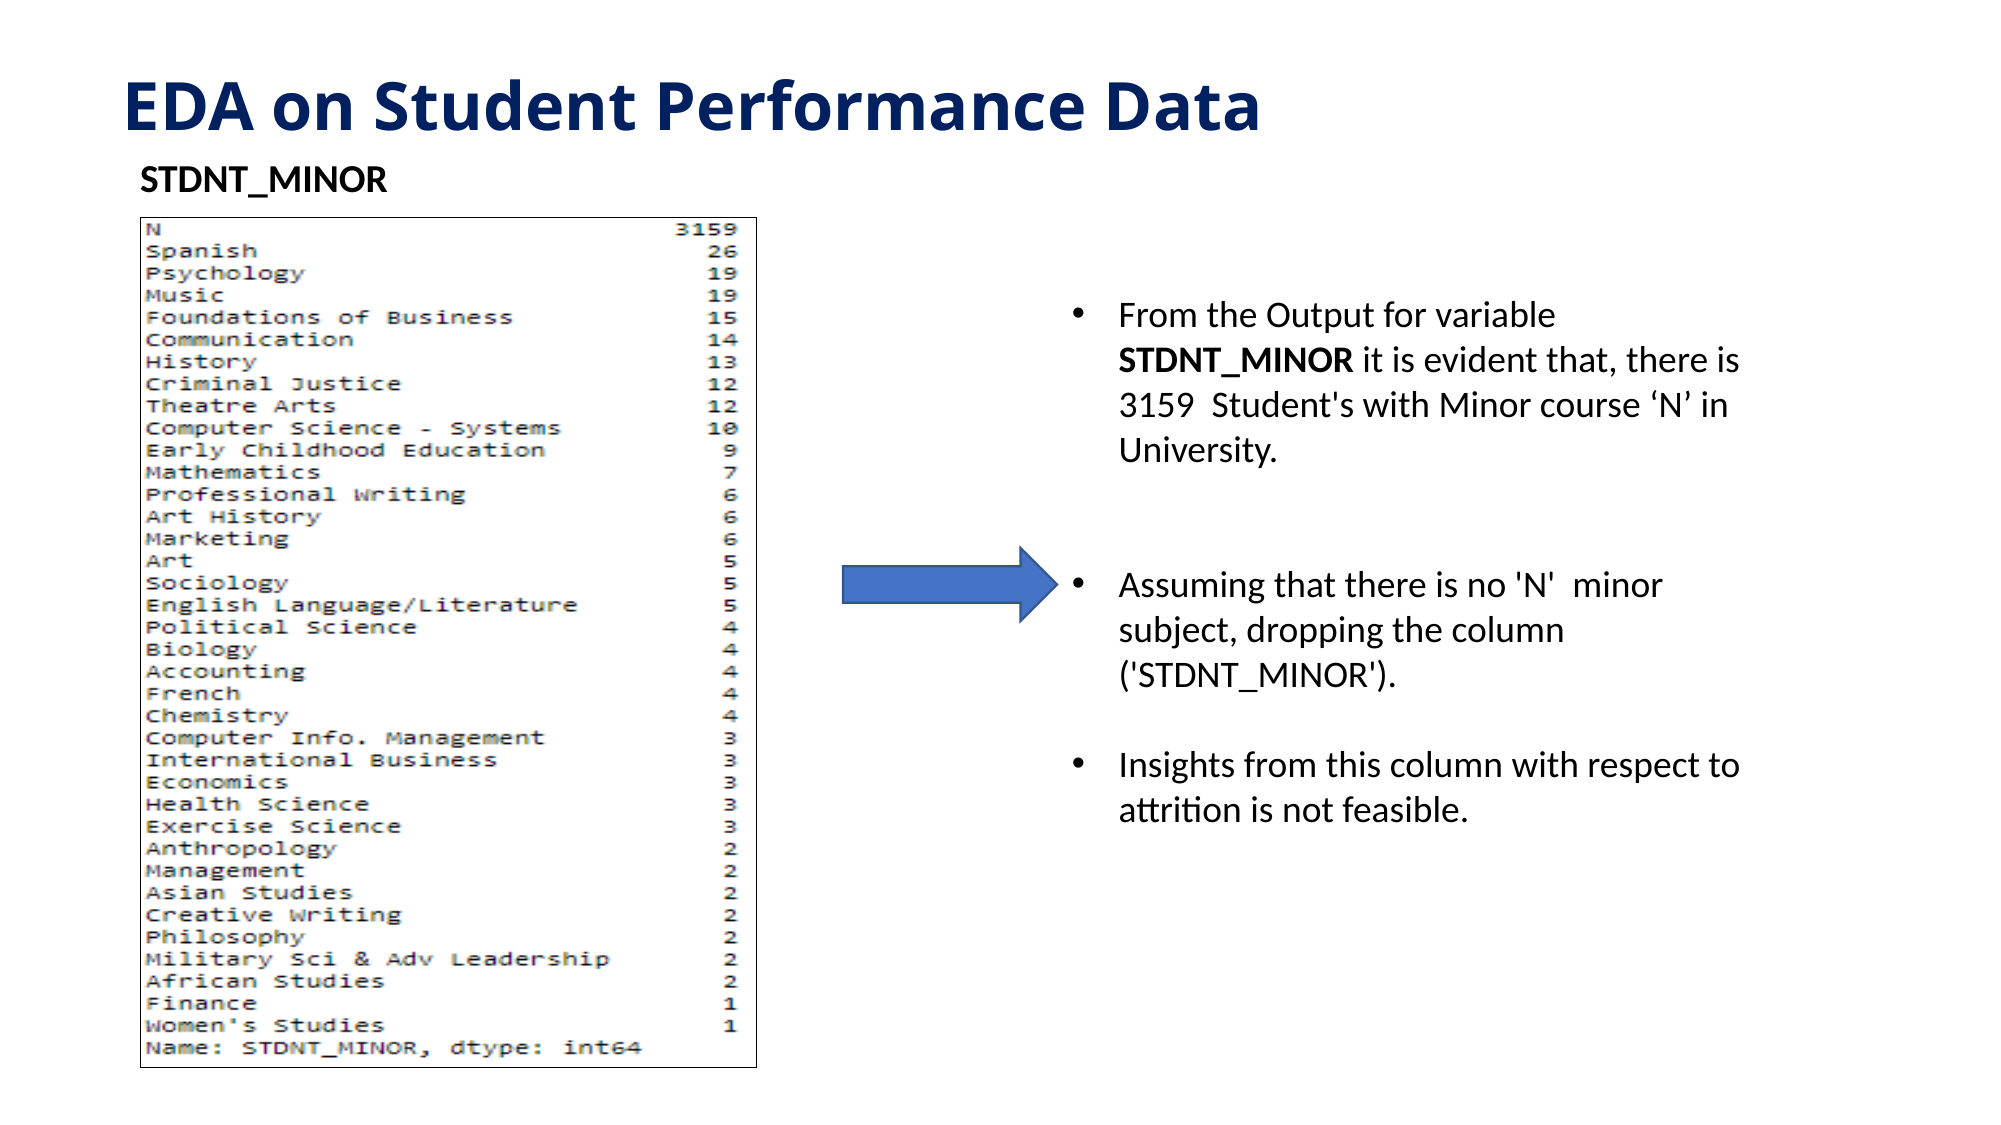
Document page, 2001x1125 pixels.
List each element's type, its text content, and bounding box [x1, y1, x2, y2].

text_box [841, 545, 1059, 624]
list STDNT_MINOR [125, 150, 724, 218]
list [139, 217, 757, 1068]
text_box From the Output for variable STDNT_MINOR it is evident that, there is 3159 Student's with Minor course ‘N’ in University. Assuming that there is no 'N' minor subject, dropping the column ('STDNT_MINOR'). Insights from this column with respect to attrition is not feasible. [1057, 282, 1805, 838]
title EDA on Student Performance Data [107, 0, 1833, 218]
